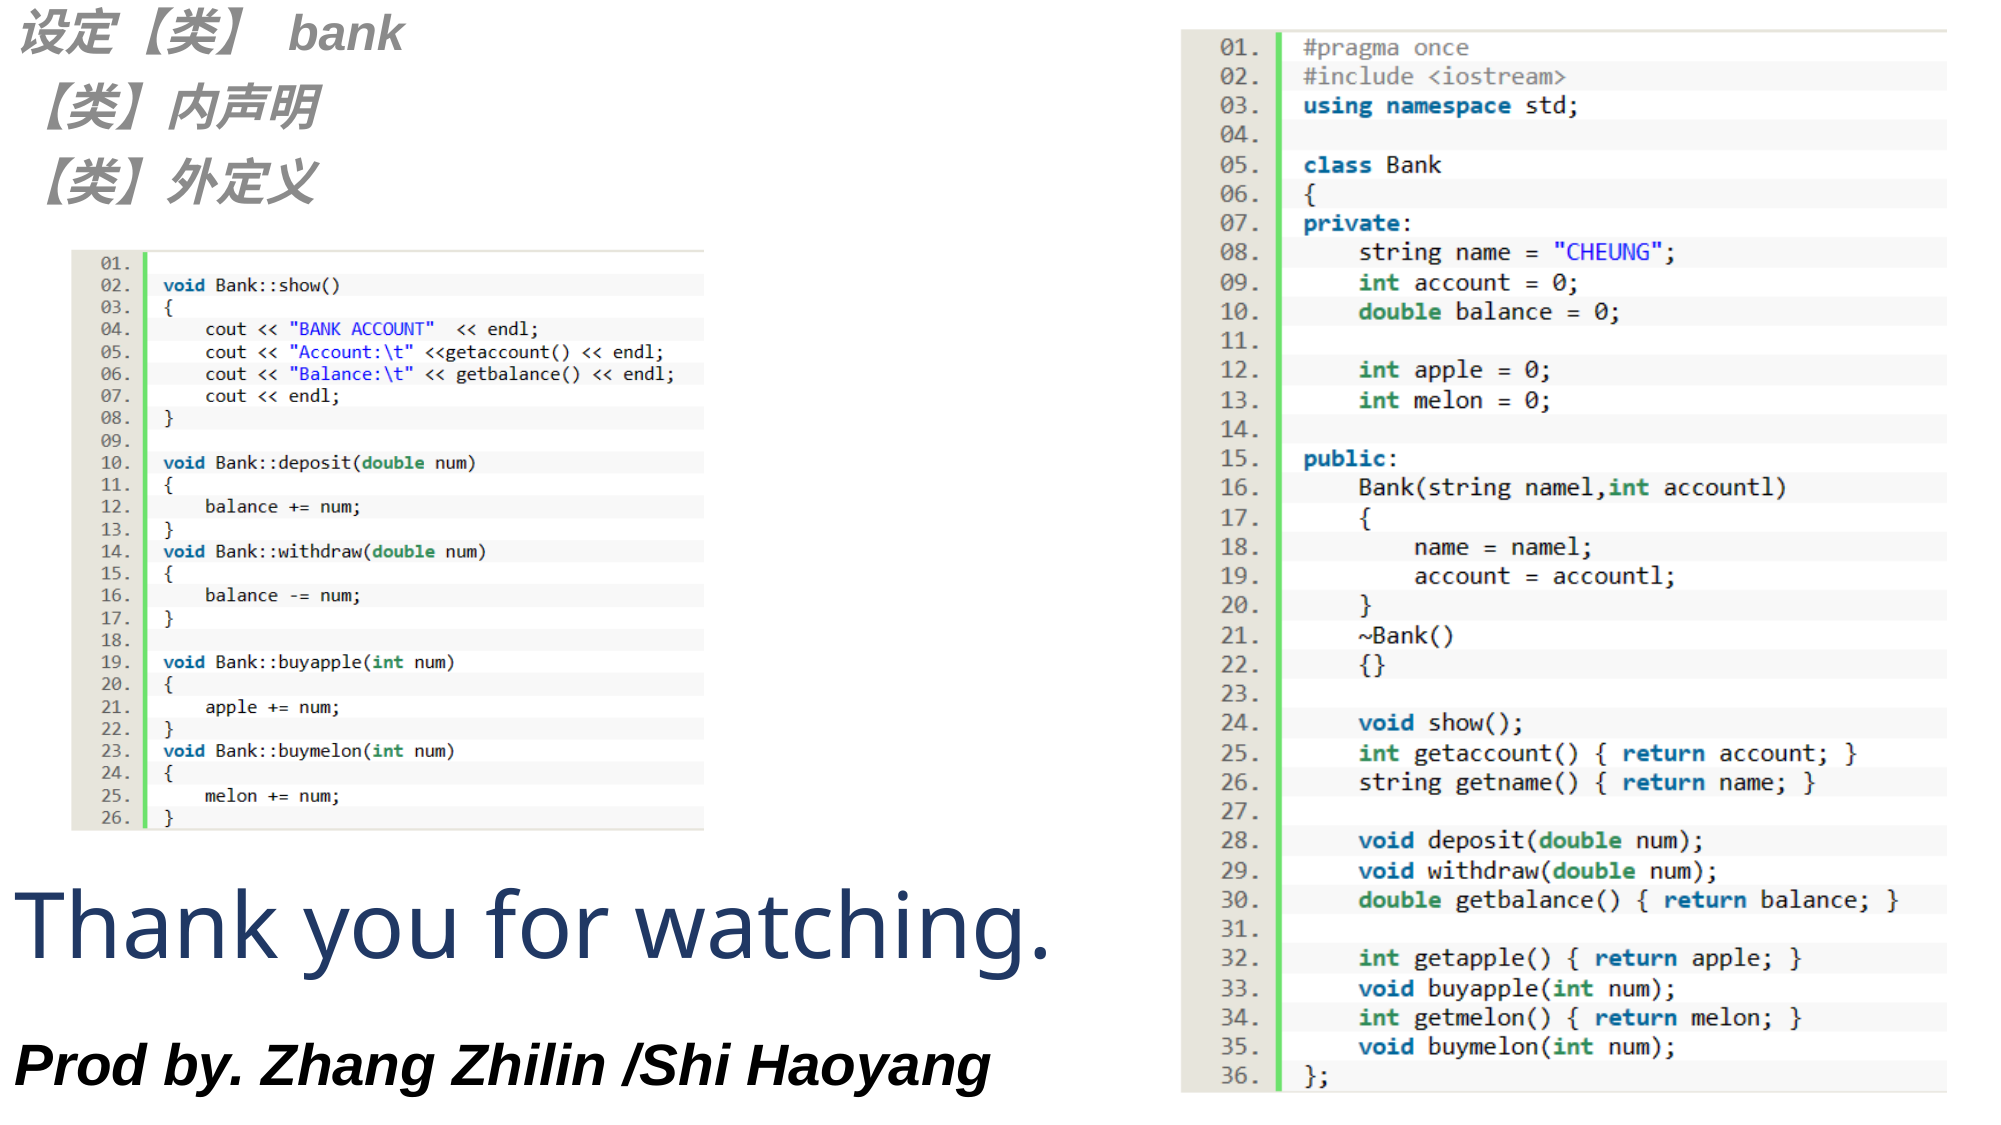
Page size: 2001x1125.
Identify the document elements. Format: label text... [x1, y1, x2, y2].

picture [53, 228, 704, 871]
text_box 设定【类】 bank 【类】内声明 【类】外定义 [0, 0, 1166, 247]
text_box Prod by. Zhang Zhilin /Shi Haoyang [0, 853, 1166, 1125]
picture [1166, 0, 1947, 1125]
